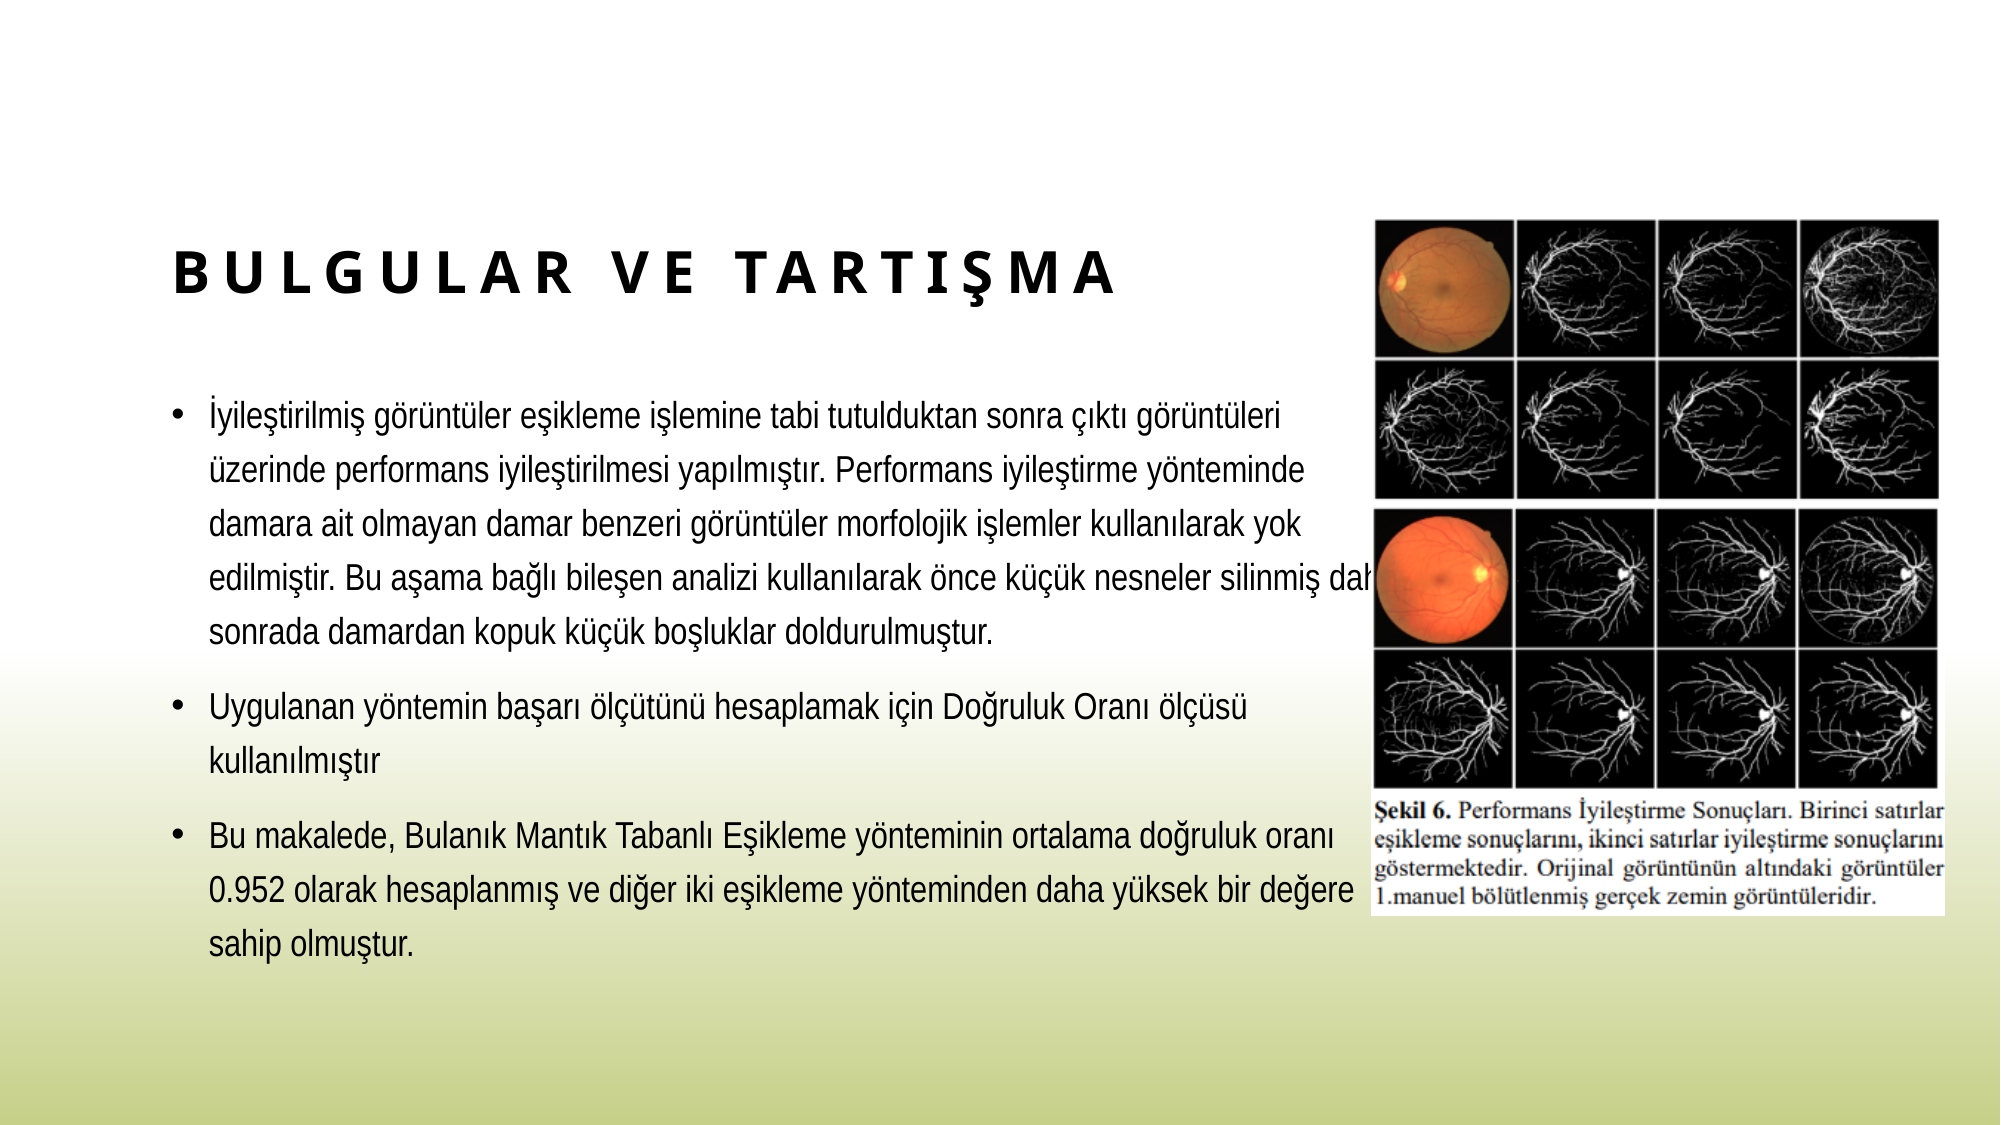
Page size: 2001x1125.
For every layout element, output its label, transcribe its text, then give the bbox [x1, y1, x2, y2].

title Bulgular ve tartışma [156, 124, 1844, 313]
picture [1371, 218, 1945, 916]
list İyileştirilmiş görüntüler eşikleme işlemine tabi tutulduktan sonra çıktı görüntüleri üzerinde performans iyileştirilmesi yapılmıştır. Performans iyileştirme yönteminde damara ait olmayan damar benzeri görüntüler morfolojik işlemler kullanılarak yok edilmiştir. Bu aşama bağlı bileşen analizi kullanılarak önce küçük nesneler silinmiş daha sonrada damardan kopuk küçük boşluklar doldurulmuştur. Uygulanan yöntemin başarı ölçütünü hesaplamak için Doğruluk Oranı ölçüsü kullanılmıştır Bu makalede, Bulanık Mantık Tabanlı Eşikleme yönteminin ortalama doğruluk oranı 0.952 olarak hesaplanmış ve diğer iki eşikleme yönteminden daha yüksek bir değere sahip olmuştur. [156, 375, 1418, 1014]
